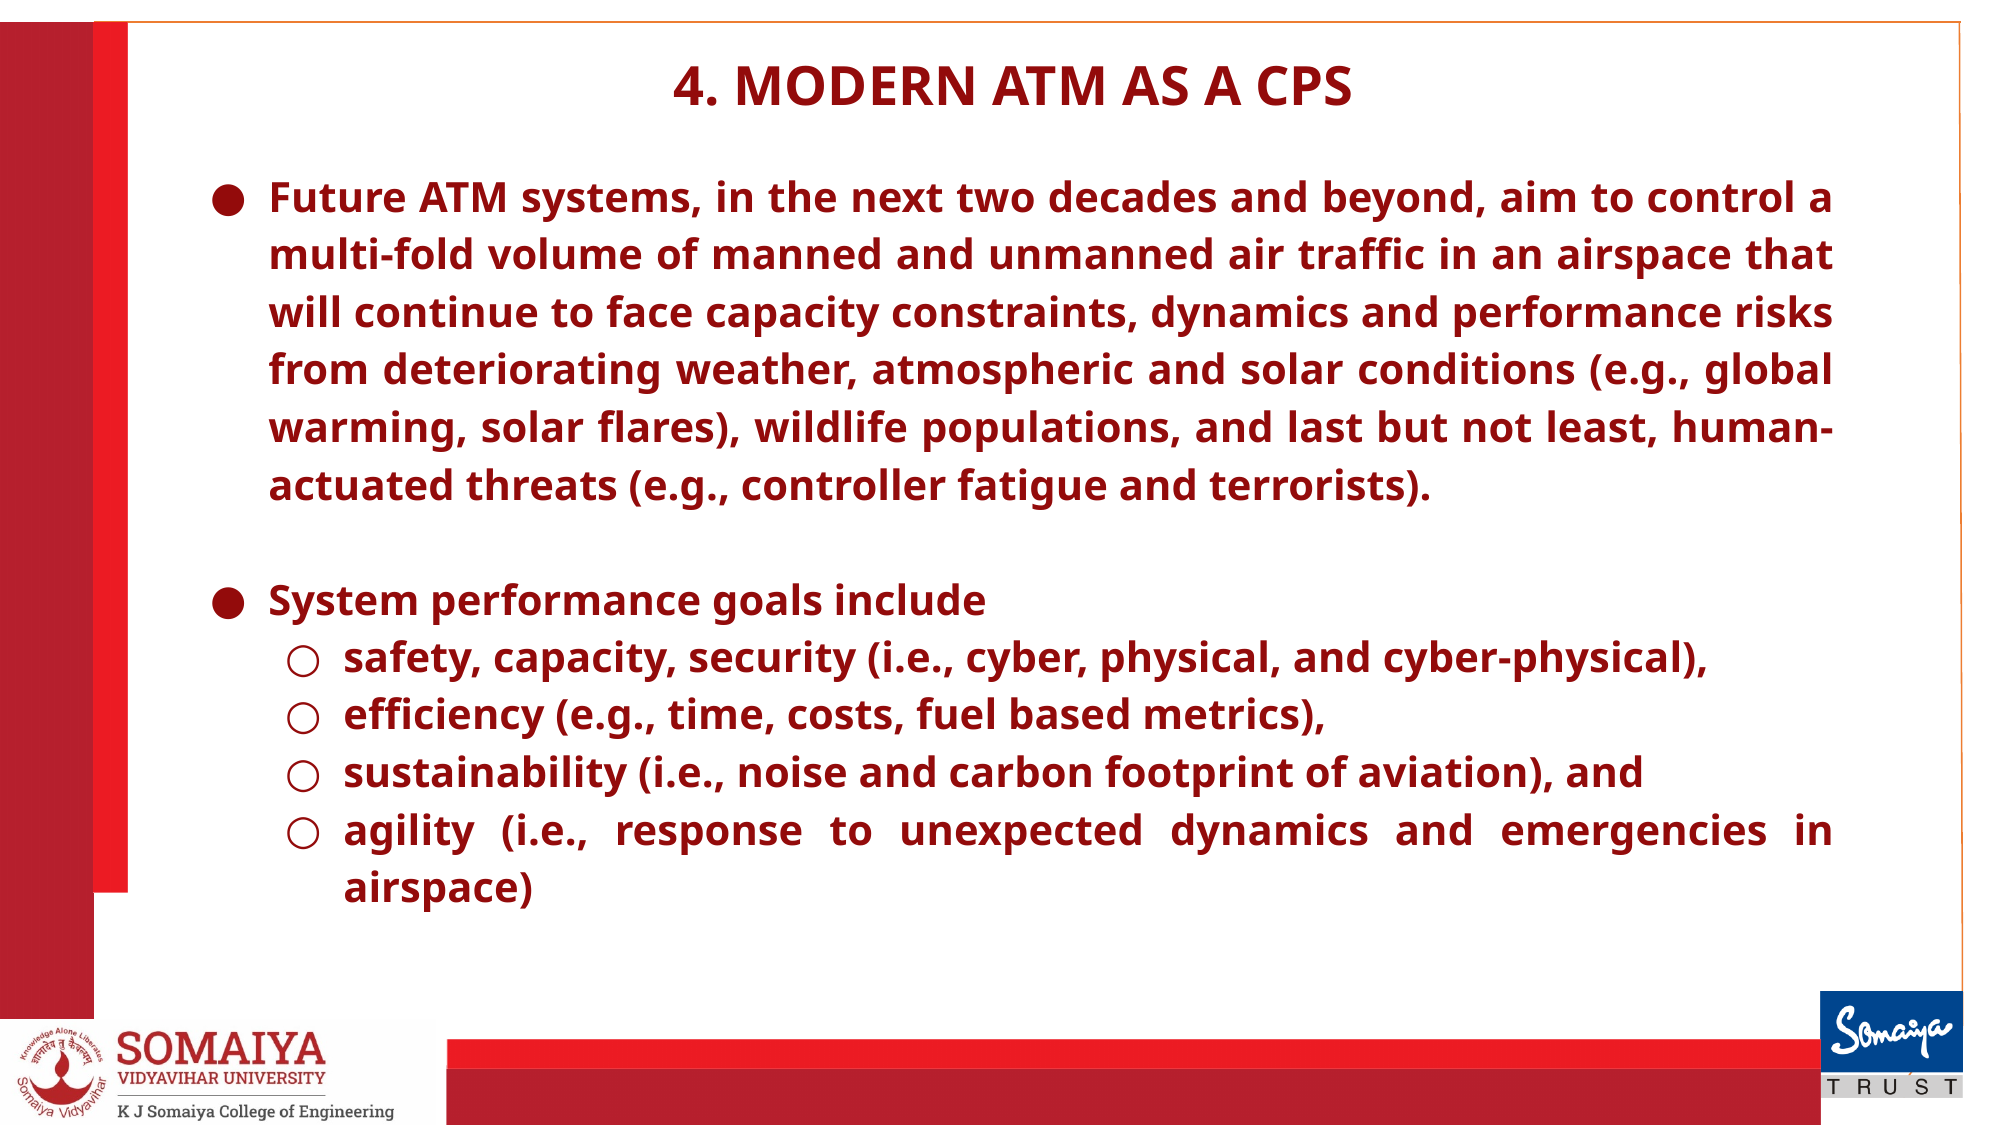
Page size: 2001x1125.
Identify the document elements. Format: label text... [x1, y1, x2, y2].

picture [1820, 991, 1963, 1098]
picture [447, 1040, 1820, 1125]
text_box Future ATM systems, in the next two decades and beyond, aim to control a multi-fold volume of manned and unmanned air traffic in an airspace that will continue to face capacity constraints, dynamics and performance risks from deteriorating weather, atmospheric and solar conditions (e.g., global warming, solar flares), wildlife populations, and last but not least, human-actuated threats (e.g., controller fatigue and terrorists). System performance goals include safety, capacity, security (i.e., cyber, physical, and cyber-physical), efficiency (e.g., time, costs, fuel based metrics), sustainability (i.e., noise and carbon footprint of aviation), and agility (i.e., response to unexpected dynamics and emergencies in airspace) [178, 148, 1850, 975]
text_box 4. MODERN ATM AS A CPS [230, 20, 1798, 149]
picture [0, 22, 436, 1125]
